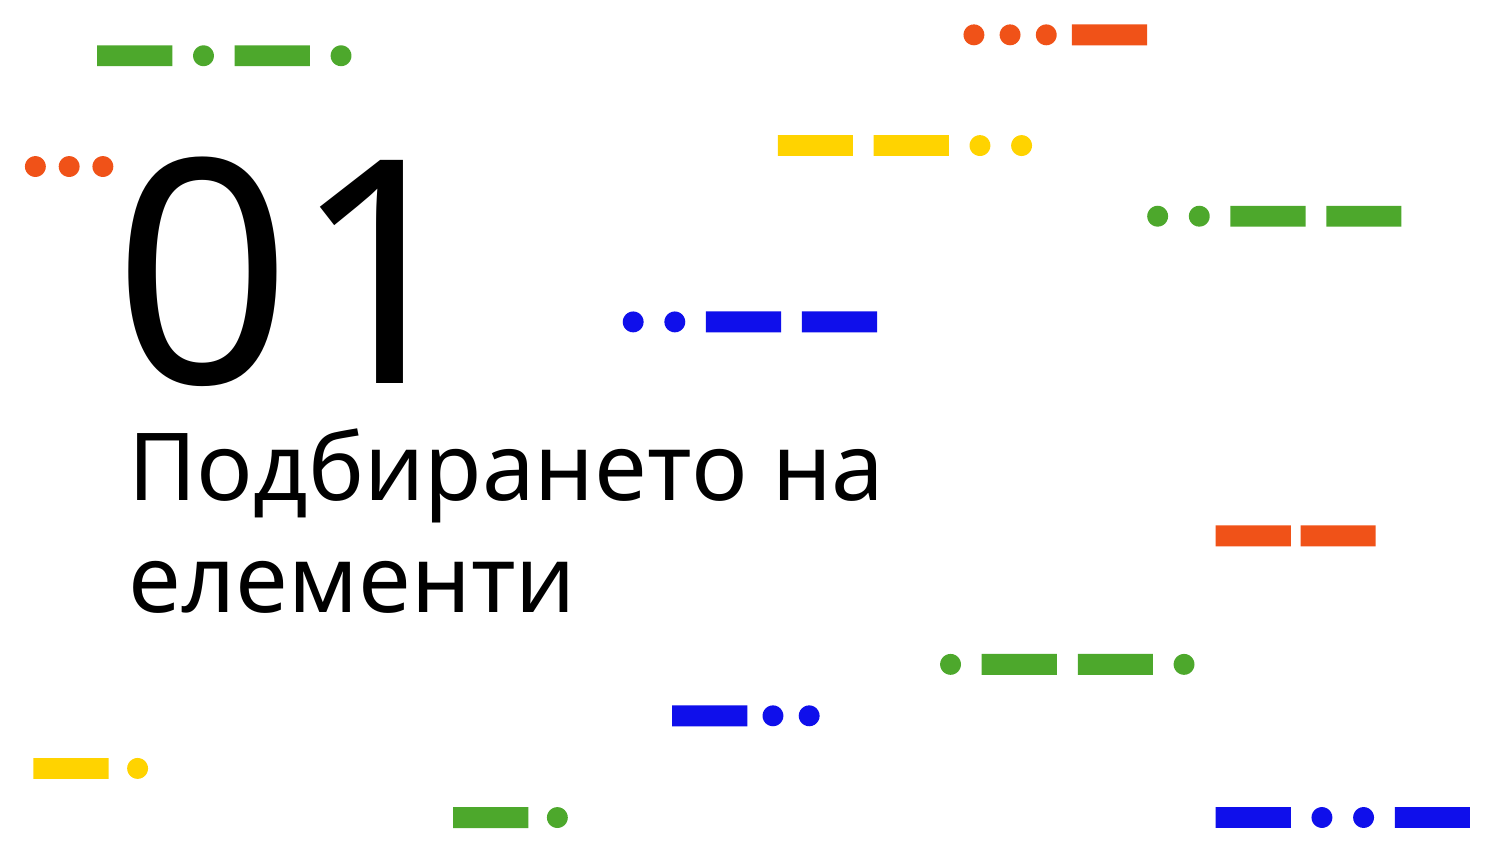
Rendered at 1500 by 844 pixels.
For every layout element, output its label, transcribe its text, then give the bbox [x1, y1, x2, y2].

title Подбирането на елементи [113, 440, 916, 597]
title 01 [113, 118, 693, 440]
